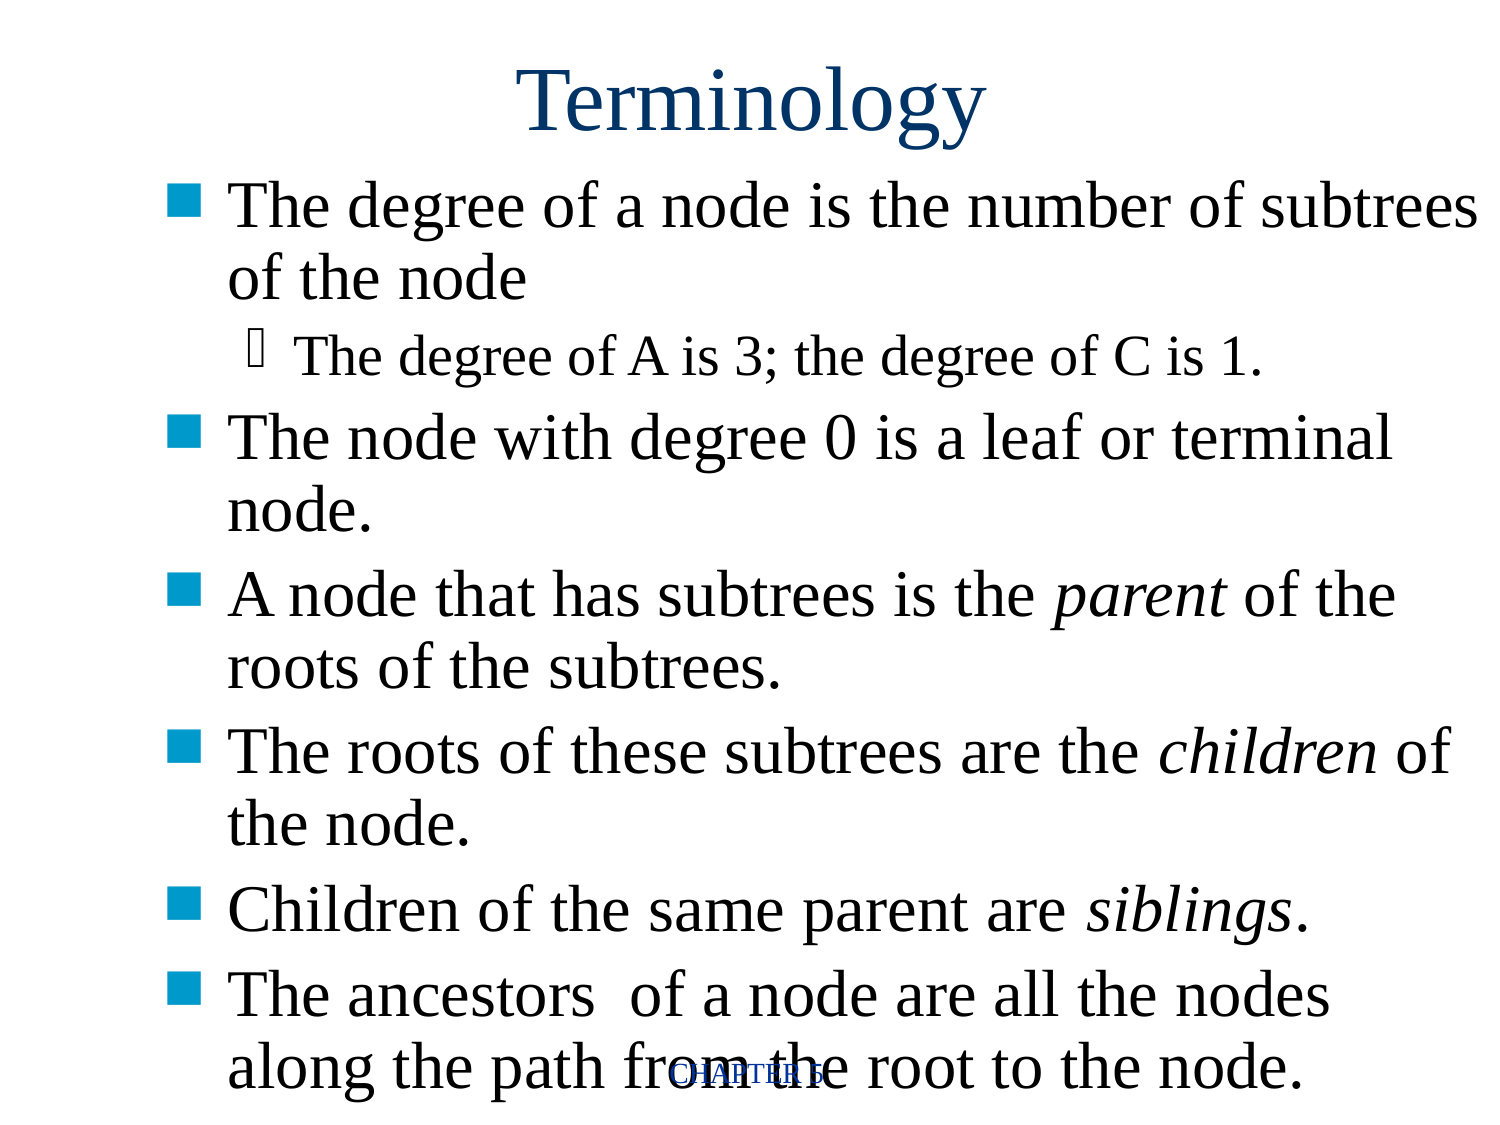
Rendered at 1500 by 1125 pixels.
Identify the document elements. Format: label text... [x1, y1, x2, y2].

text_box Terminology [0, 0, 1500, 188]
footer CHAPTER 5 [509, 1046, 985, 1123]
slide_number [1071, 1046, 1385, 1123]
text_box The degree of a node is the number of subtrees of the node The degree of A is 3; the degree of C is 1. The node with degree 0 is a leaf or terminal node. A node that has subtrees is the parent of the roots of the subtrees. The roots of these subtrees are the children of the node. Children of the same parent are siblings. The ancestors of a node are all the nodes along the path from the root to the node. [156, 162, 1500, 900]
